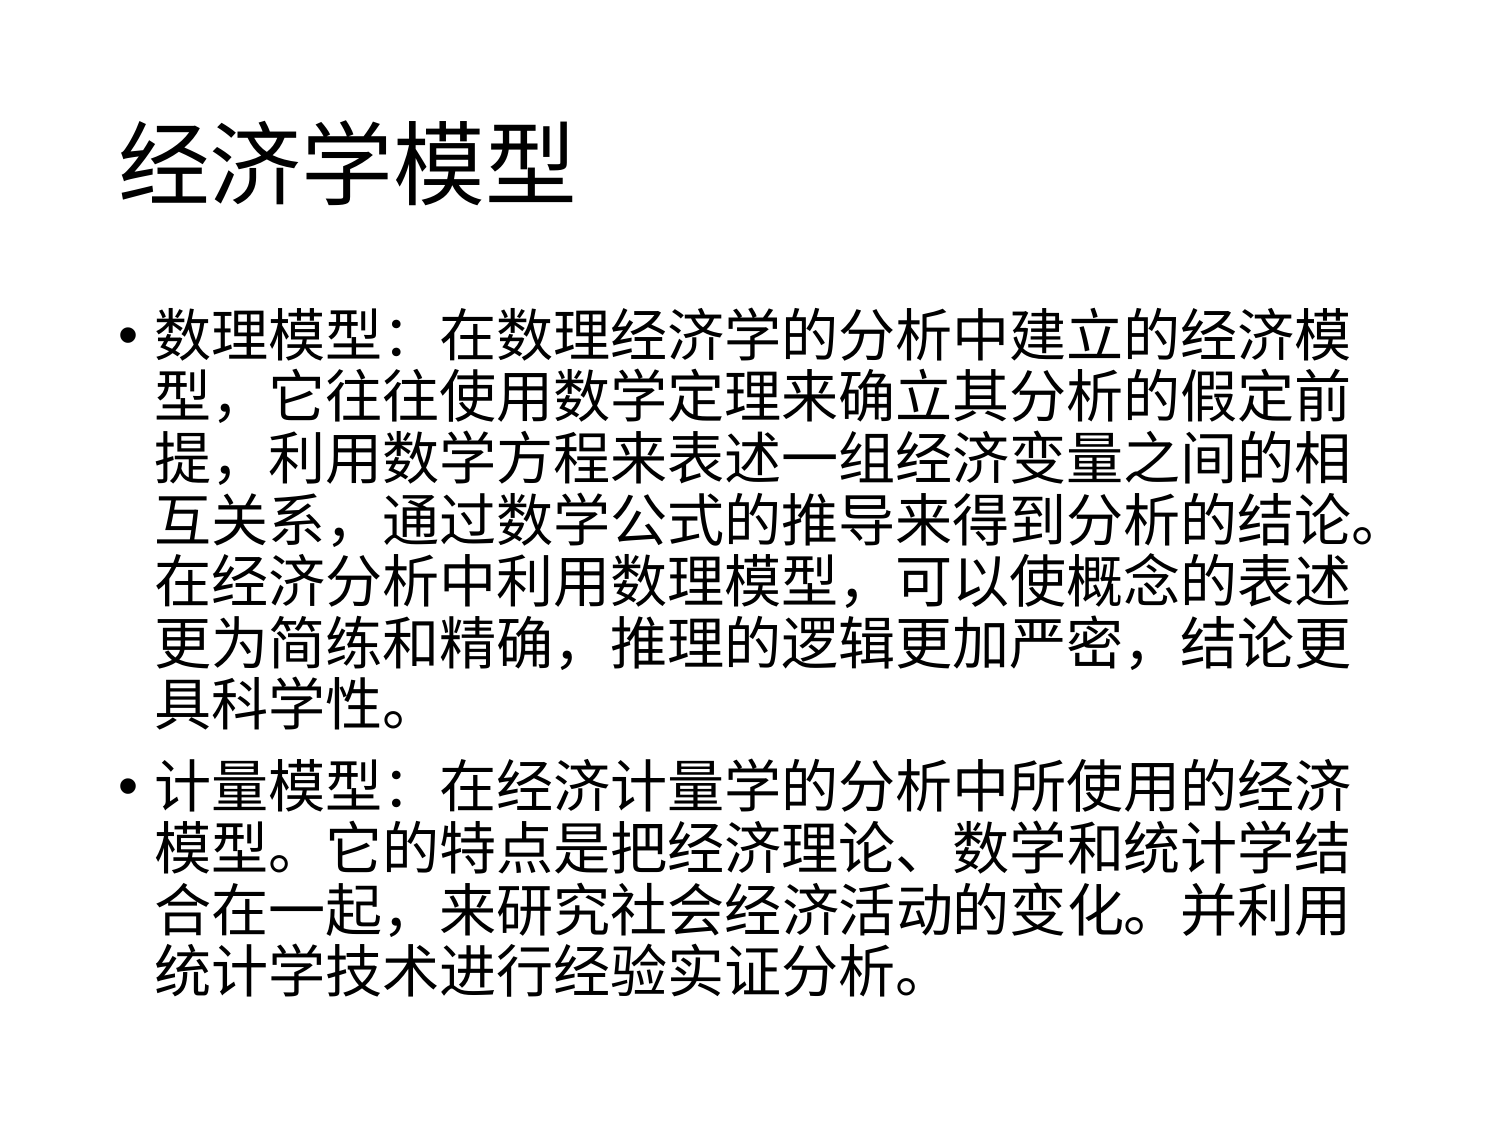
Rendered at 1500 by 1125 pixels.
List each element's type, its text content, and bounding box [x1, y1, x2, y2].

list 数理模型：在数理经济学的分析中建立的经济模型，它往往使用数学定理来确立其分析的假定前提，利用数学方程来表述一组经济变量之间的相互关系，通过数学公式的推导来得到分析的结论。在经济分析中利用数理模型，可以使概念的表述更为简练和精确，推理的逻辑更加严密，结论更具科学性。 计量模型：在经济计量学的分析中所使用的经济模型。它的特点是把经济理论、数学和统计学结合在一起，来研究社会经济活动的变化。并利用统计学技术进行经验实证分析。 [103, 299, 1397, 1014]
title 经济学模型 [103, 59, 1397, 278]
